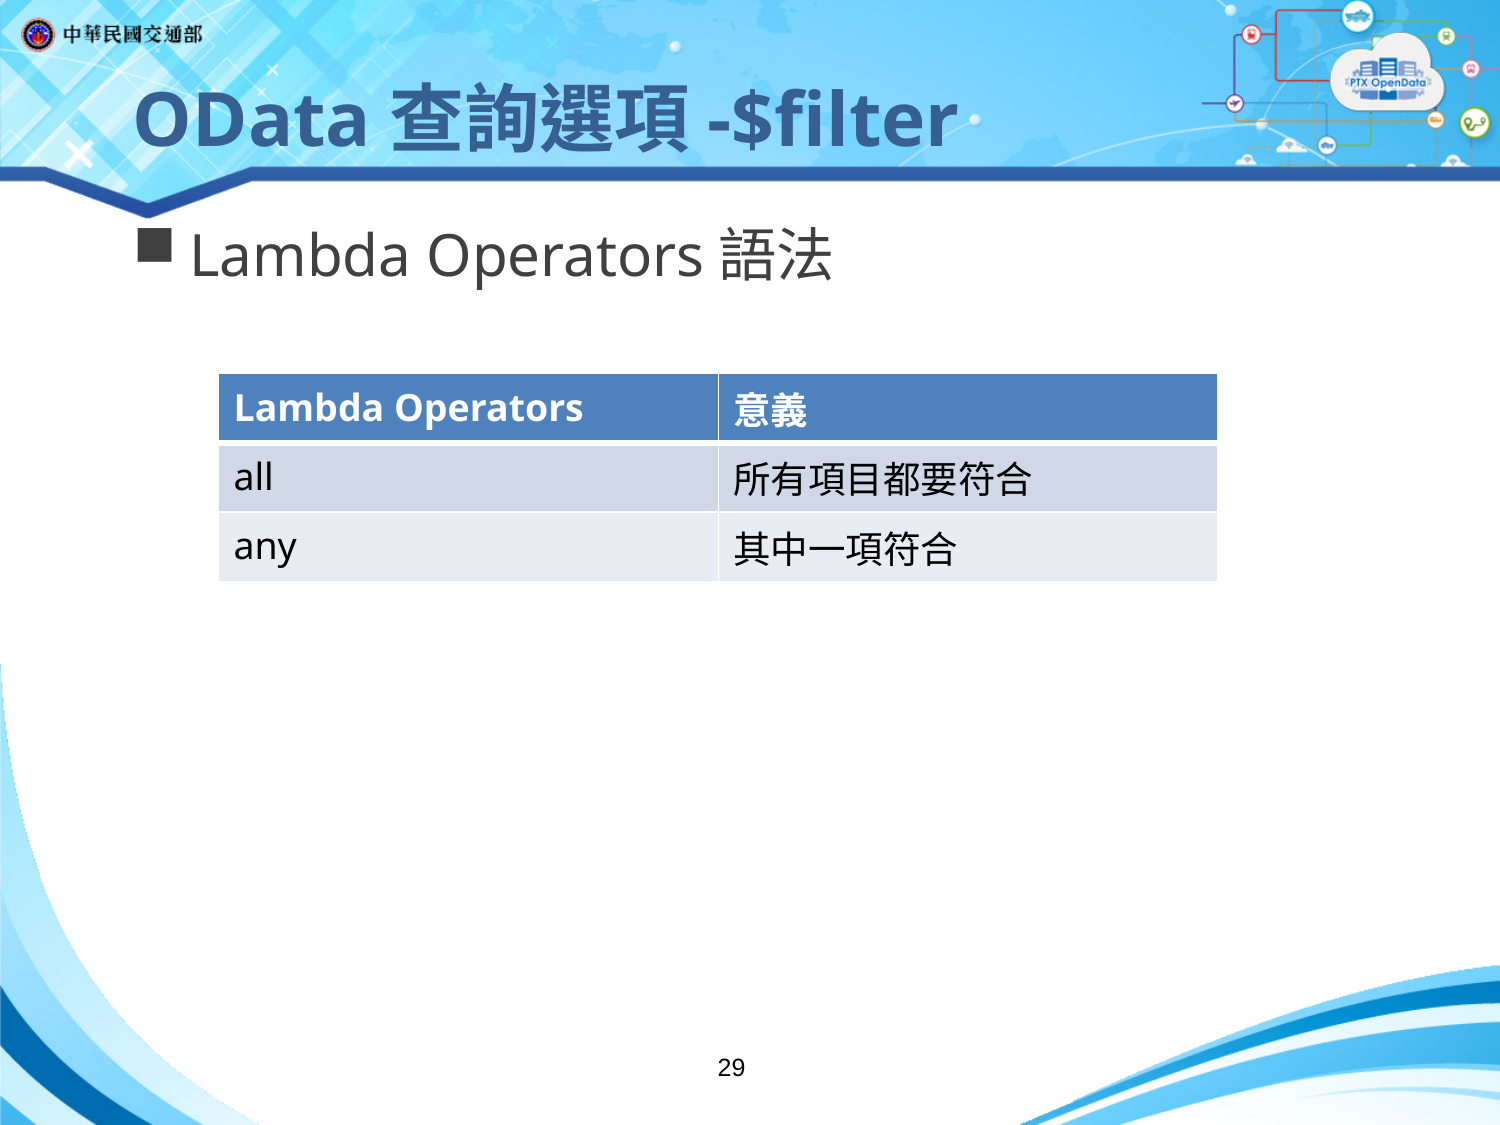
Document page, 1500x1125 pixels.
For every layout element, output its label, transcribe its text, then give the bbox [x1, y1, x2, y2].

table_cell all [219, 446, 718, 511]
slide_number 29 [702, 1044, 797, 1120]
table_header Lambda Operators [219, 374, 718, 440]
picture [0, 0, 1500, 1125]
table_cell 所有項目都要符合 [719, 446, 1217, 511]
table_header 意義 [719, 374, 1217, 440]
list Lambda Operators語法 [117, 196, 1500, 1036]
table_cell 其中一項符合 [719, 513, 1217, 581]
table_cell any [219, 513, 718, 581]
title OData查詢選項-$filter [117, 62, 1500, 170]
